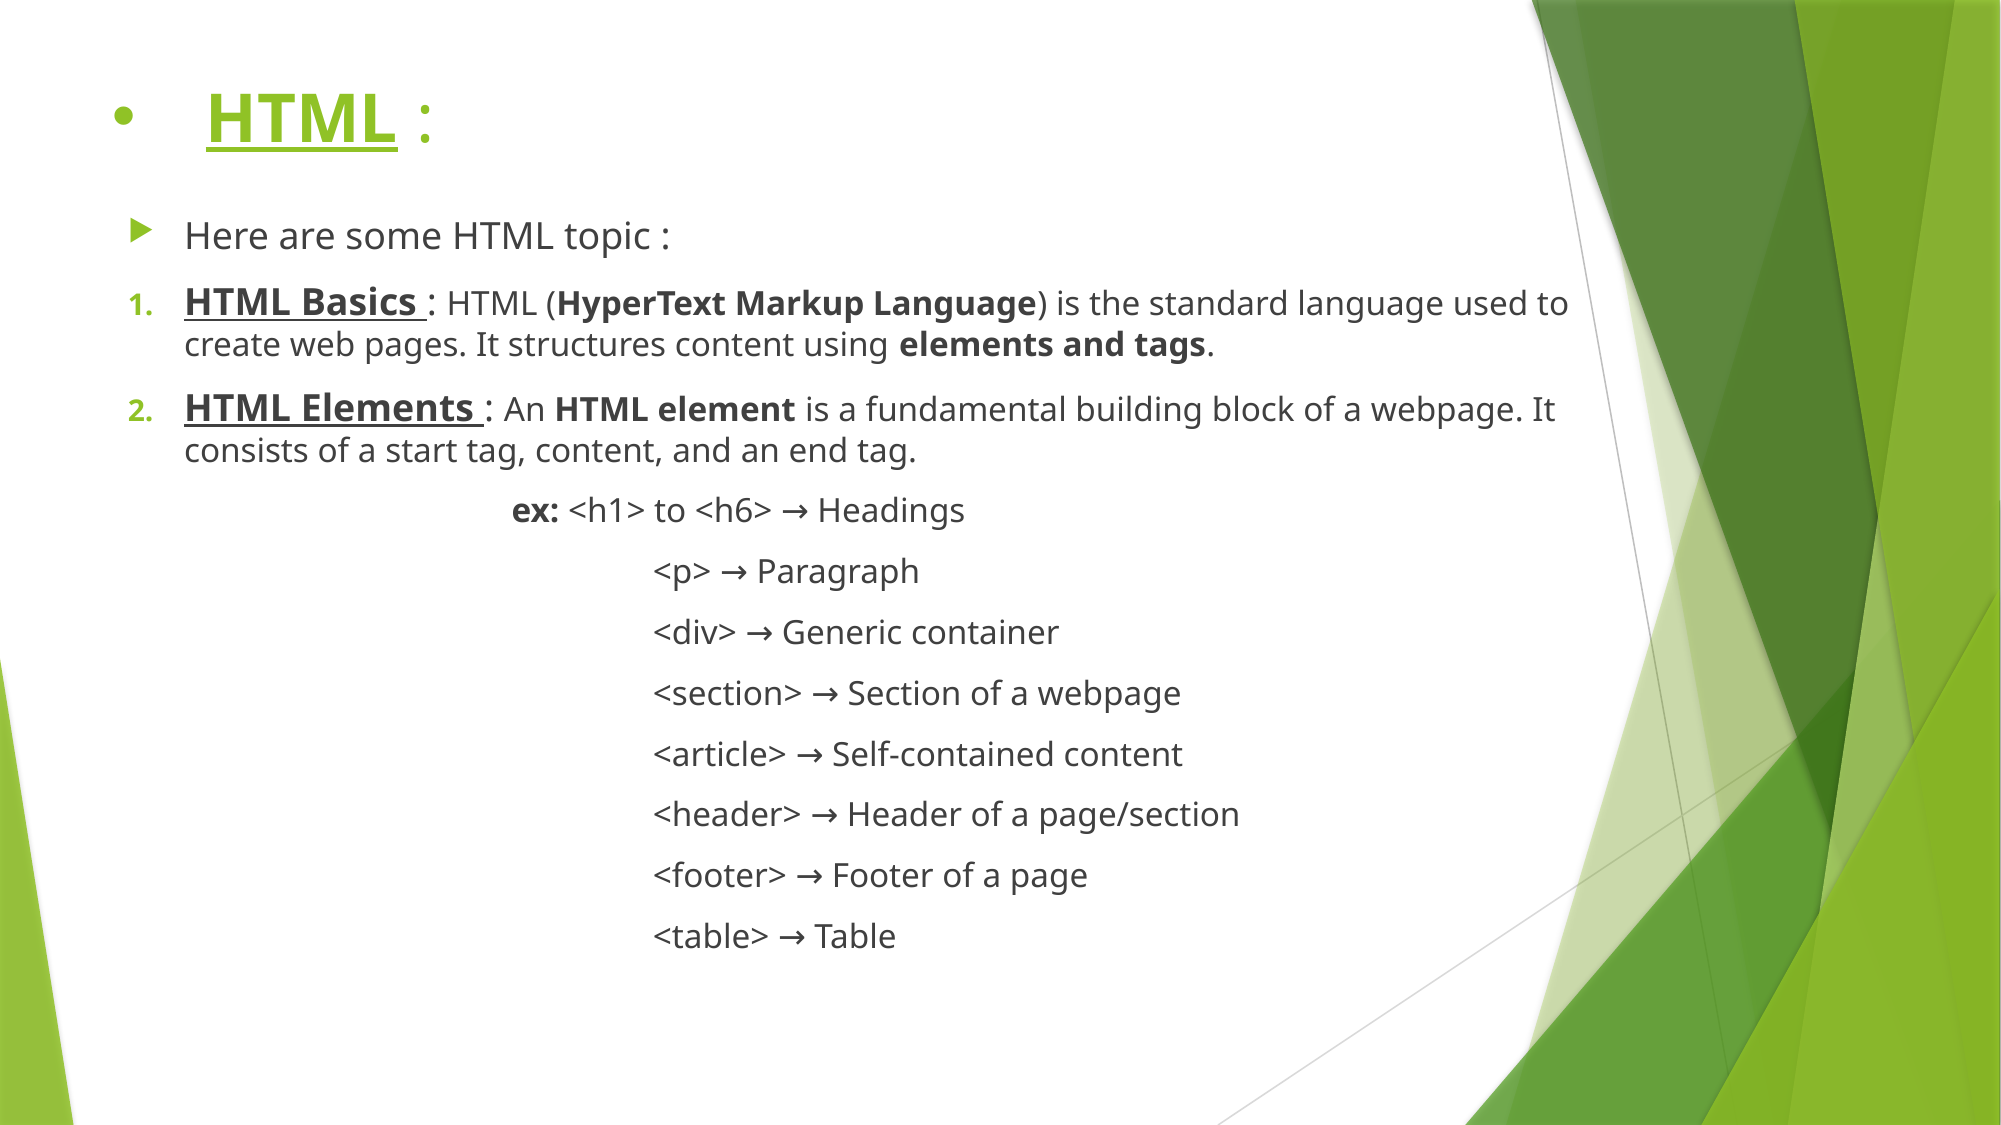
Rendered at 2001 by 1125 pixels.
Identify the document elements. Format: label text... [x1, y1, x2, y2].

list Here are some HTML topic : HTML Basics : HTML (HyperText Markup Language) is the standard language used to create web pages. It structures content using elements and tags. HTML Elements : An HTML element is a fundamental building block of a webpage. It consists of a start tag, content, and an end tag. ex: <h1> to <h6> → Headings <p> → Paragraph <div> → Generic container <section> → Section of a webpage <article> → Self-contained content <header> → Header of a page/section <footer> → Footer of a page <table> → Table [112, 204, 1689, 991]
title HTML : [96, 67, 1673, 164]
